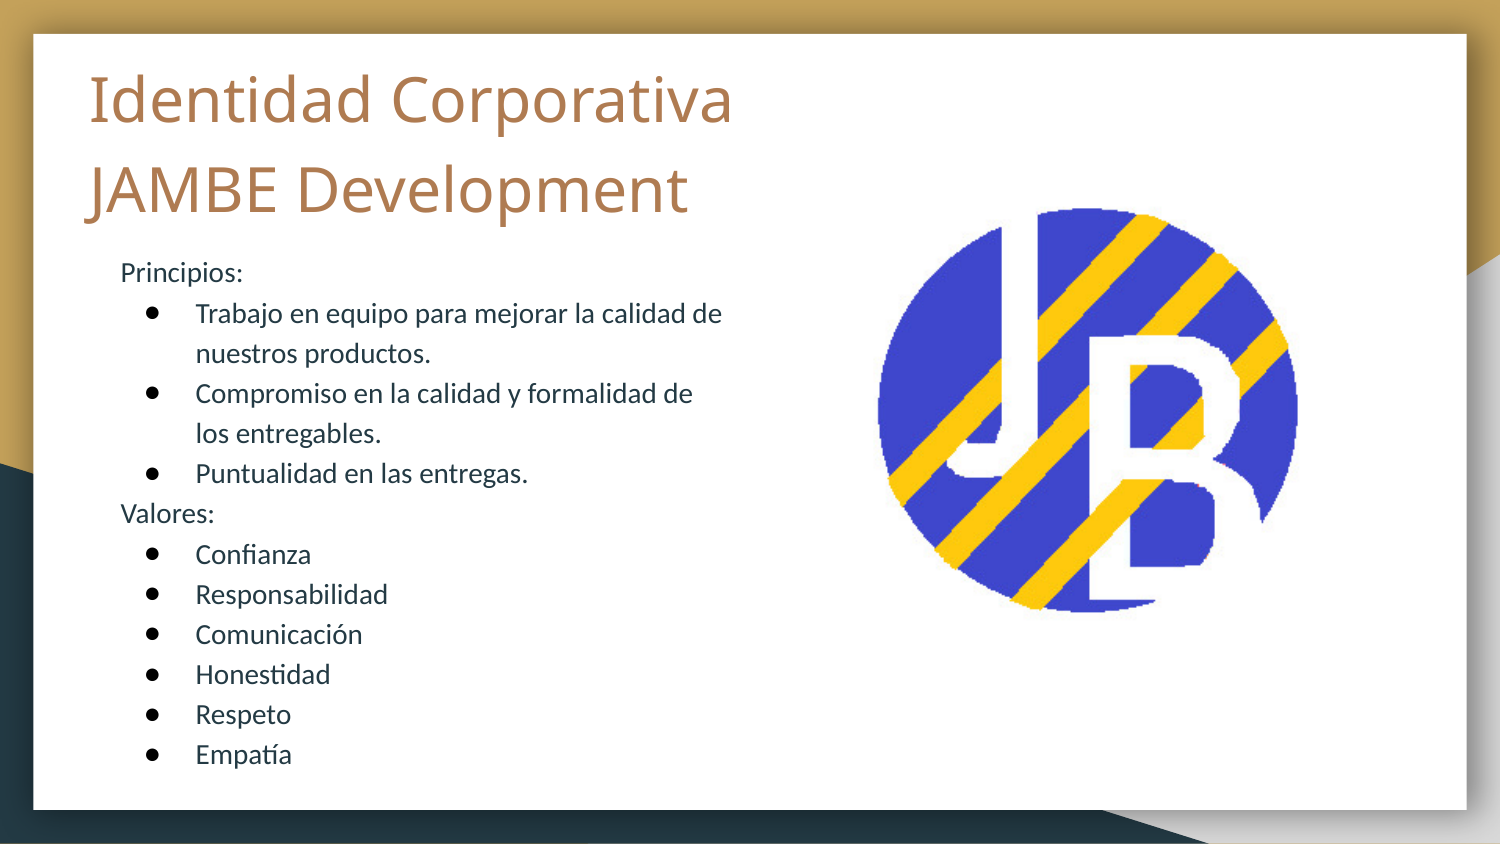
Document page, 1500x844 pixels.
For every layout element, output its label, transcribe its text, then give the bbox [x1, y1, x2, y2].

picture [811, 182, 1349, 669]
list Principios: Trabajo en equipo para mejorar la calidad de nuestros productos. Compromiso en la calidad y formalidad de los entregables. Puntualidad en las entregas. Valores: Confianza Responsabilidad Comunicación Honestidad Respeto Empatía [105, 248, 745, 729]
title Identidad Corporativa [74, 45, 1208, 158]
title JAMBE Development [74, 135, 787, 248]
